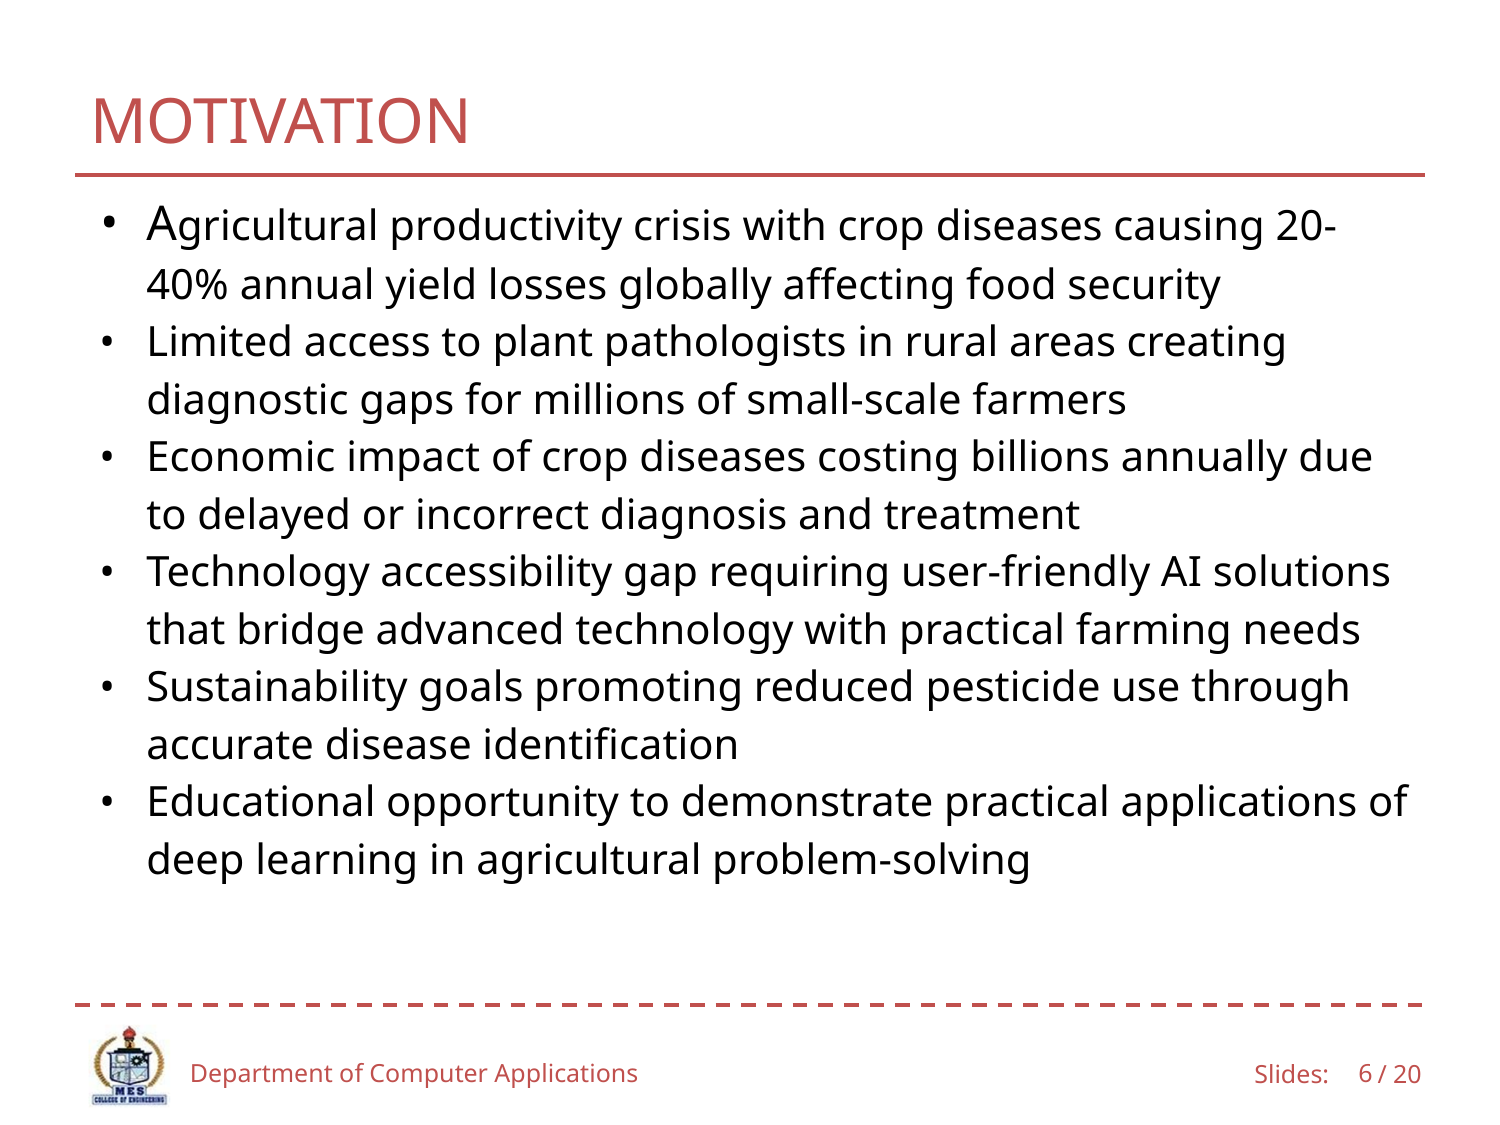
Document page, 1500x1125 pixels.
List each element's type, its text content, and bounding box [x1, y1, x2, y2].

footer Department of Computer Applications [174, 1042, 675, 1103]
picture [87, 1023, 171, 1109]
title MOTIVATION [75, 50, 1425, 176]
slide_number ‹#› [1325, 1044, 1388, 1105]
list Agricultural productivity crisis with crop diseases causing 20-40% annual yield losses globally affecting food security Limited access to plant pathologists in rural areas creating diagnostic gaps for millions of small-scale farmers Economic impact of crop diseases costing billions annually due to delayed or incorrect diagnosis and treatment Technology accessibility gap requiring user-friendly AI solutions that bridge advanced technology with practical farming needs Sustainability goals promoting reduced pesticide use through accurate disease identification Educational opportunity to demonstrate practical applications of deep learning in agricultural problem-solving [75, 176, 1425, 989]
